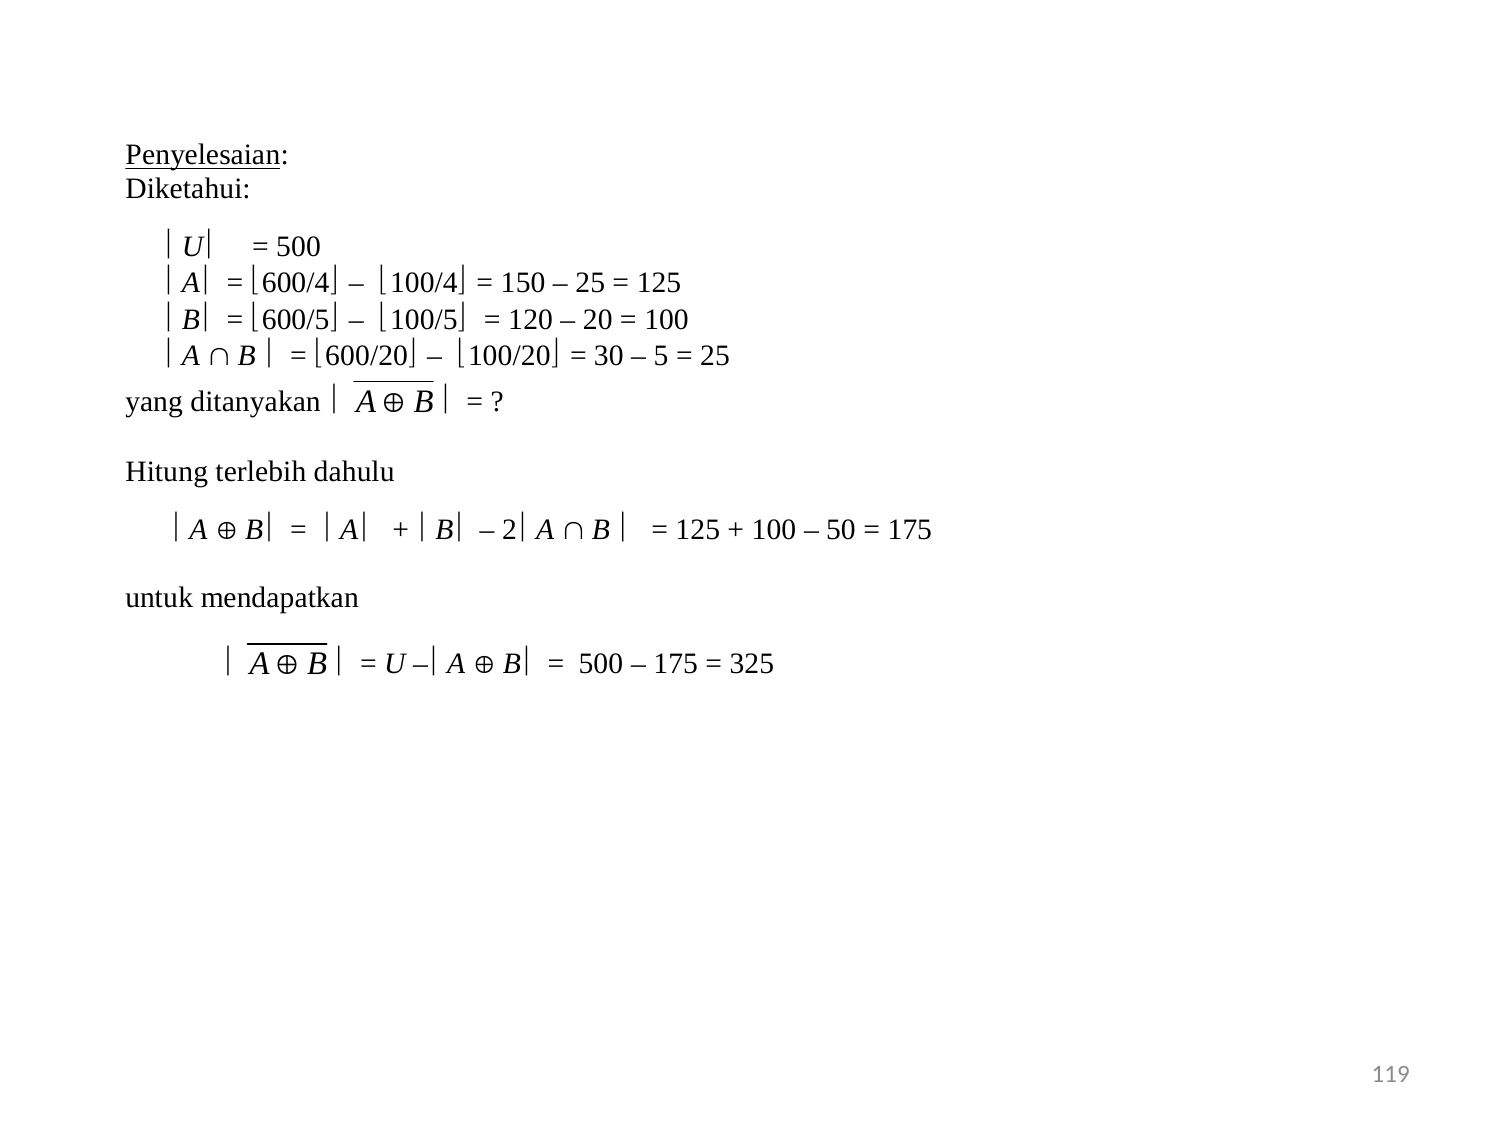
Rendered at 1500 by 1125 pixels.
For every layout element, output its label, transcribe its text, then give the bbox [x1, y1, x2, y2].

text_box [125, 137, 1427, 993]
slide_number 119 [1074, 1042, 1425, 1103]
